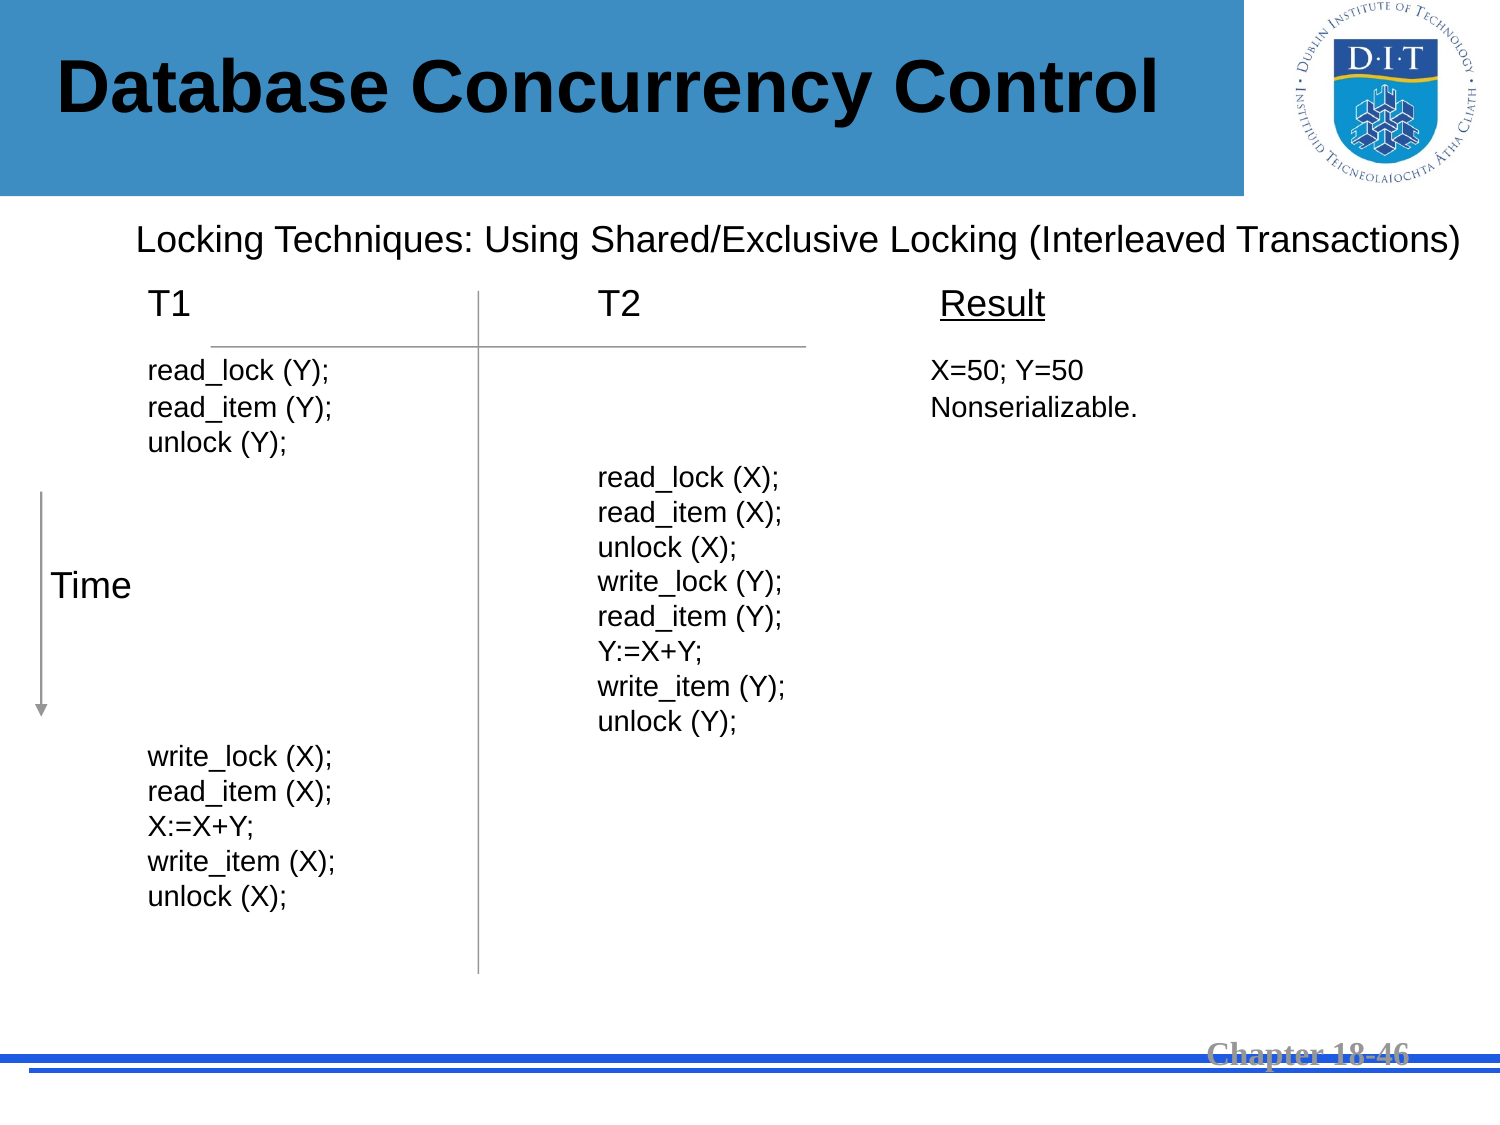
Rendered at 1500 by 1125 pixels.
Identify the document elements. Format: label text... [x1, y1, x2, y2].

text_box Time [35, 554, 147, 614]
title Database Concurrency Control [41, 7, 1219, 158]
picture [1293, 0, 1478, 185]
text_box Locking Techniques: Using Shared/Exclusive Locking (Interleaved Transactions) T1 T2 Result read_lock (Y); X=50; Y=50 read_item (Y); Nonserializable. unlock (Y); read_lock (X); read_item (X); unlock (X); write_lock (Y); read_item (Y); Y:=X+Y; write_item (Y); unlock (Y); write_lock (X); read_item (X); X:=X+Y; write_item (X); unlock (X); [57, 208, 1500, 1021]
slide_number Chapter 18-46 [1074, 1024, 1426, 1101]
text_box [35, 614, 48, 717]
